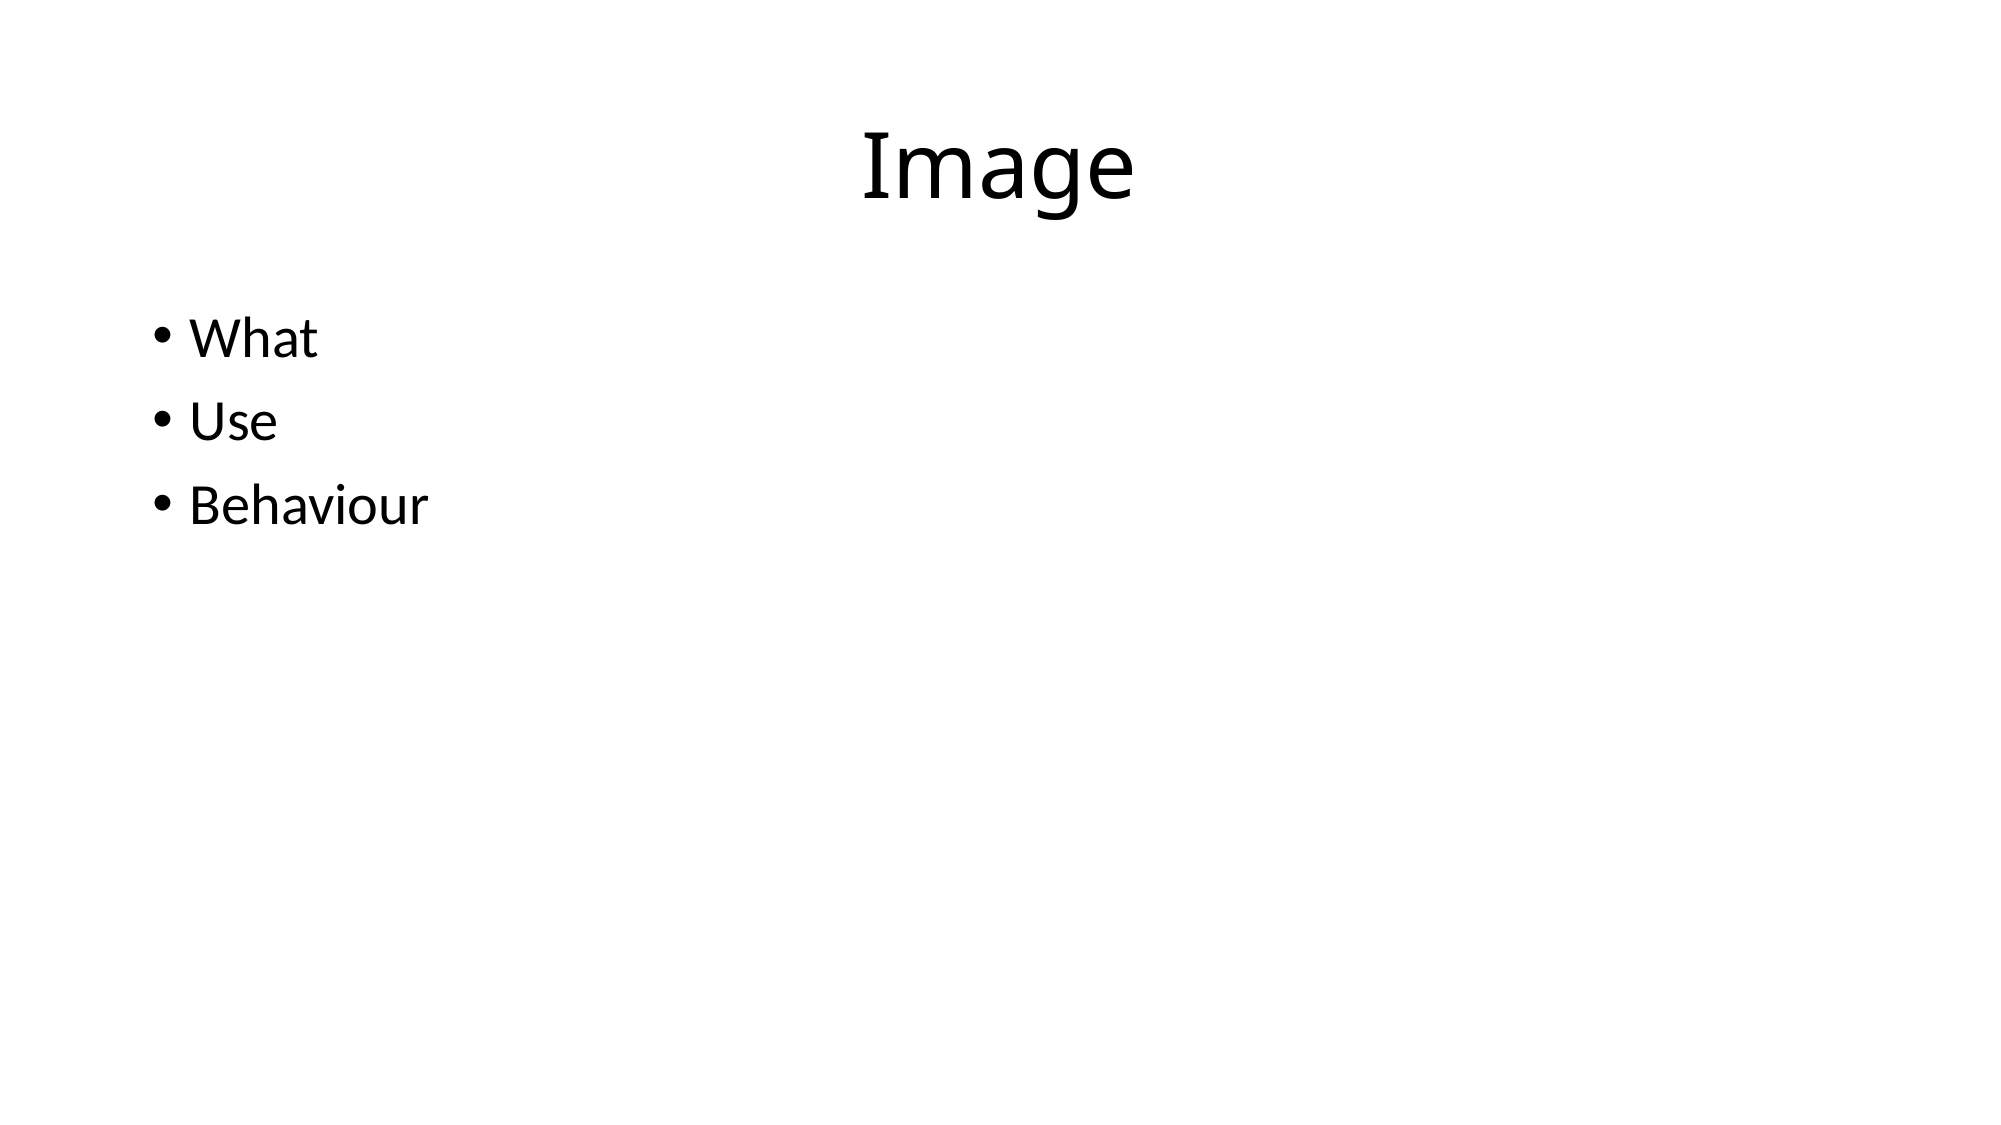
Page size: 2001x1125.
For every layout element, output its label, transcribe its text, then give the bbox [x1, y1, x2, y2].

list What Use Behaviour [137, 299, 1863, 1014]
title Image [137, 59, 1863, 278]
